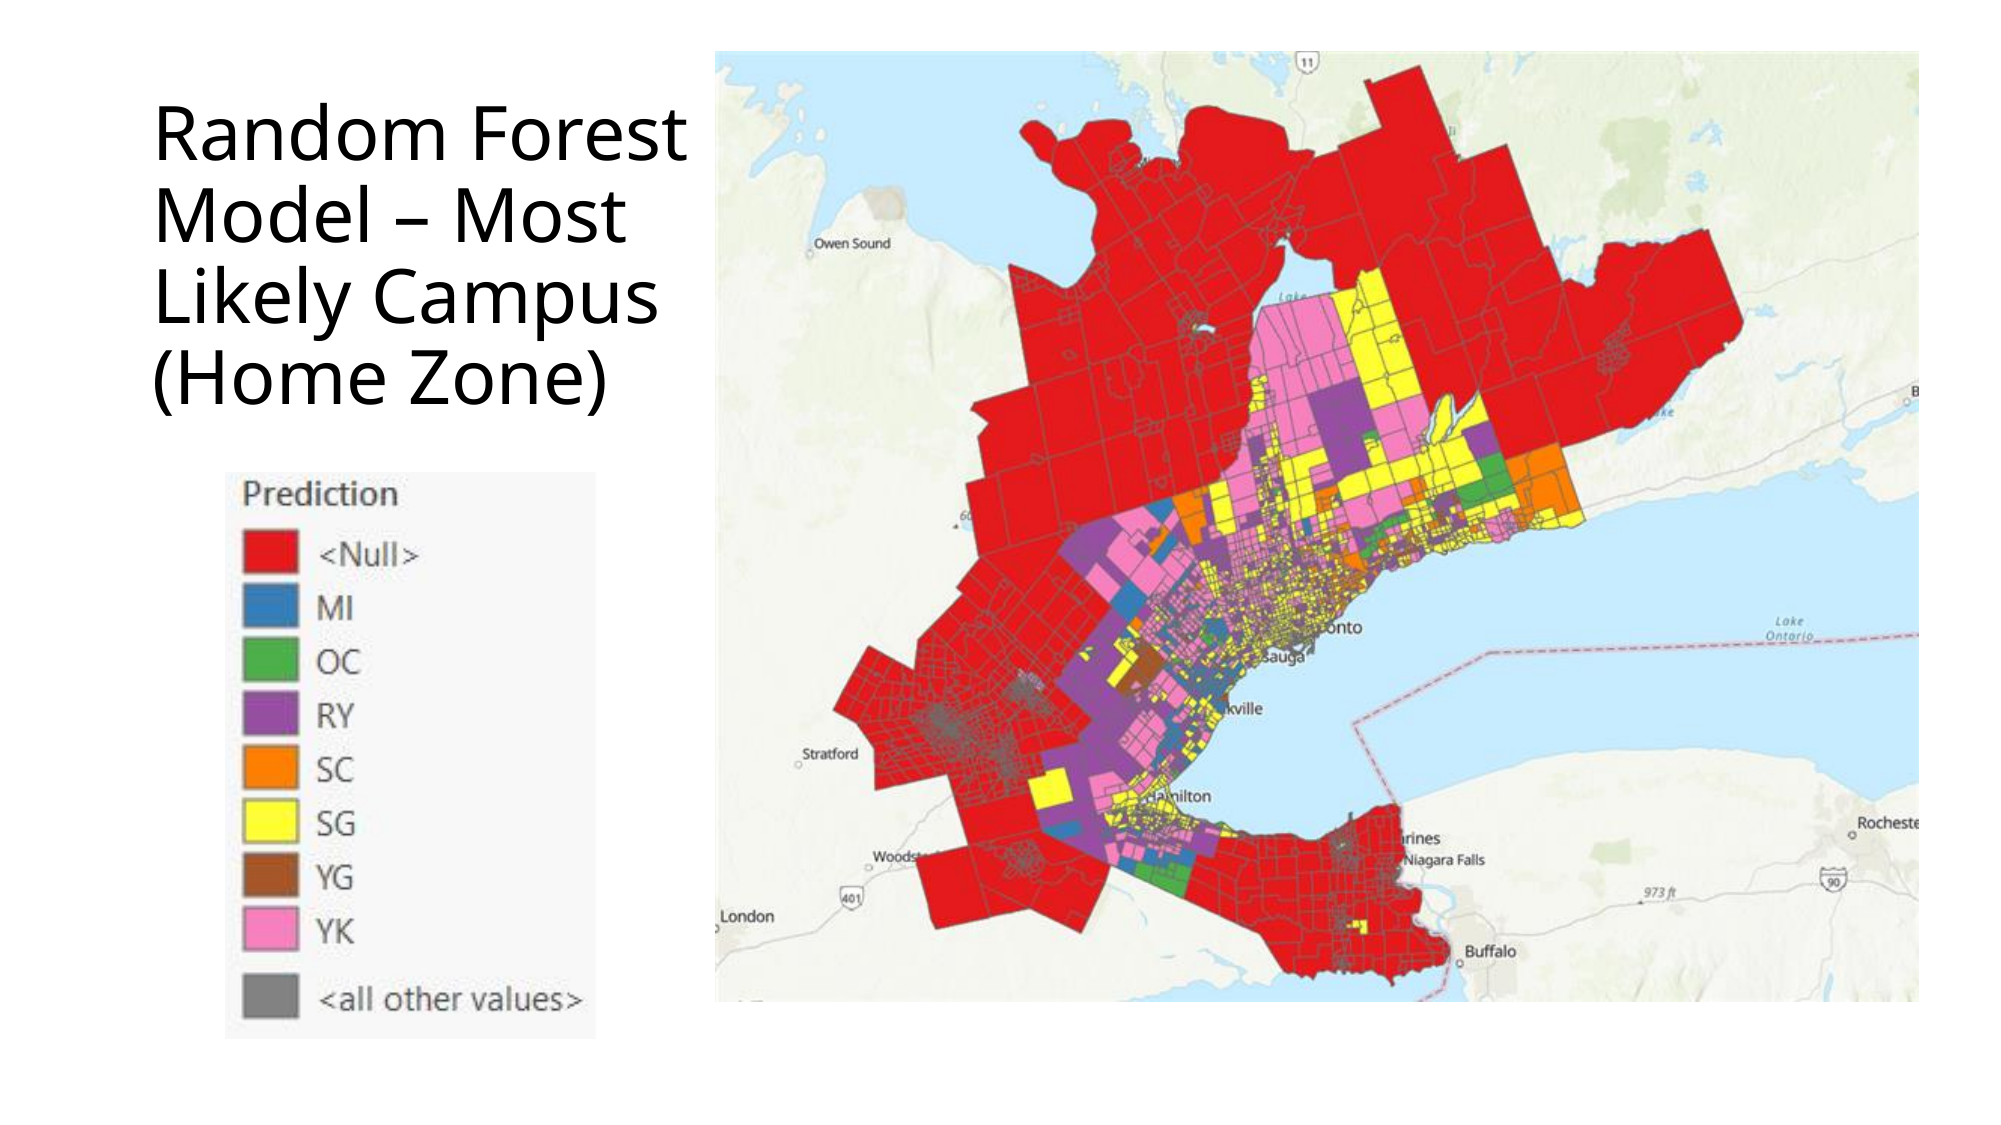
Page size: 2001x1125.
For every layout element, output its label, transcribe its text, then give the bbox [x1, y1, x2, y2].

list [715, 51, 1919, 1003]
picture [224, 472, 596, 1039]
title Random Forest Model – Most Likely Campus (Home Zone) [137, 59, 715, 457]
